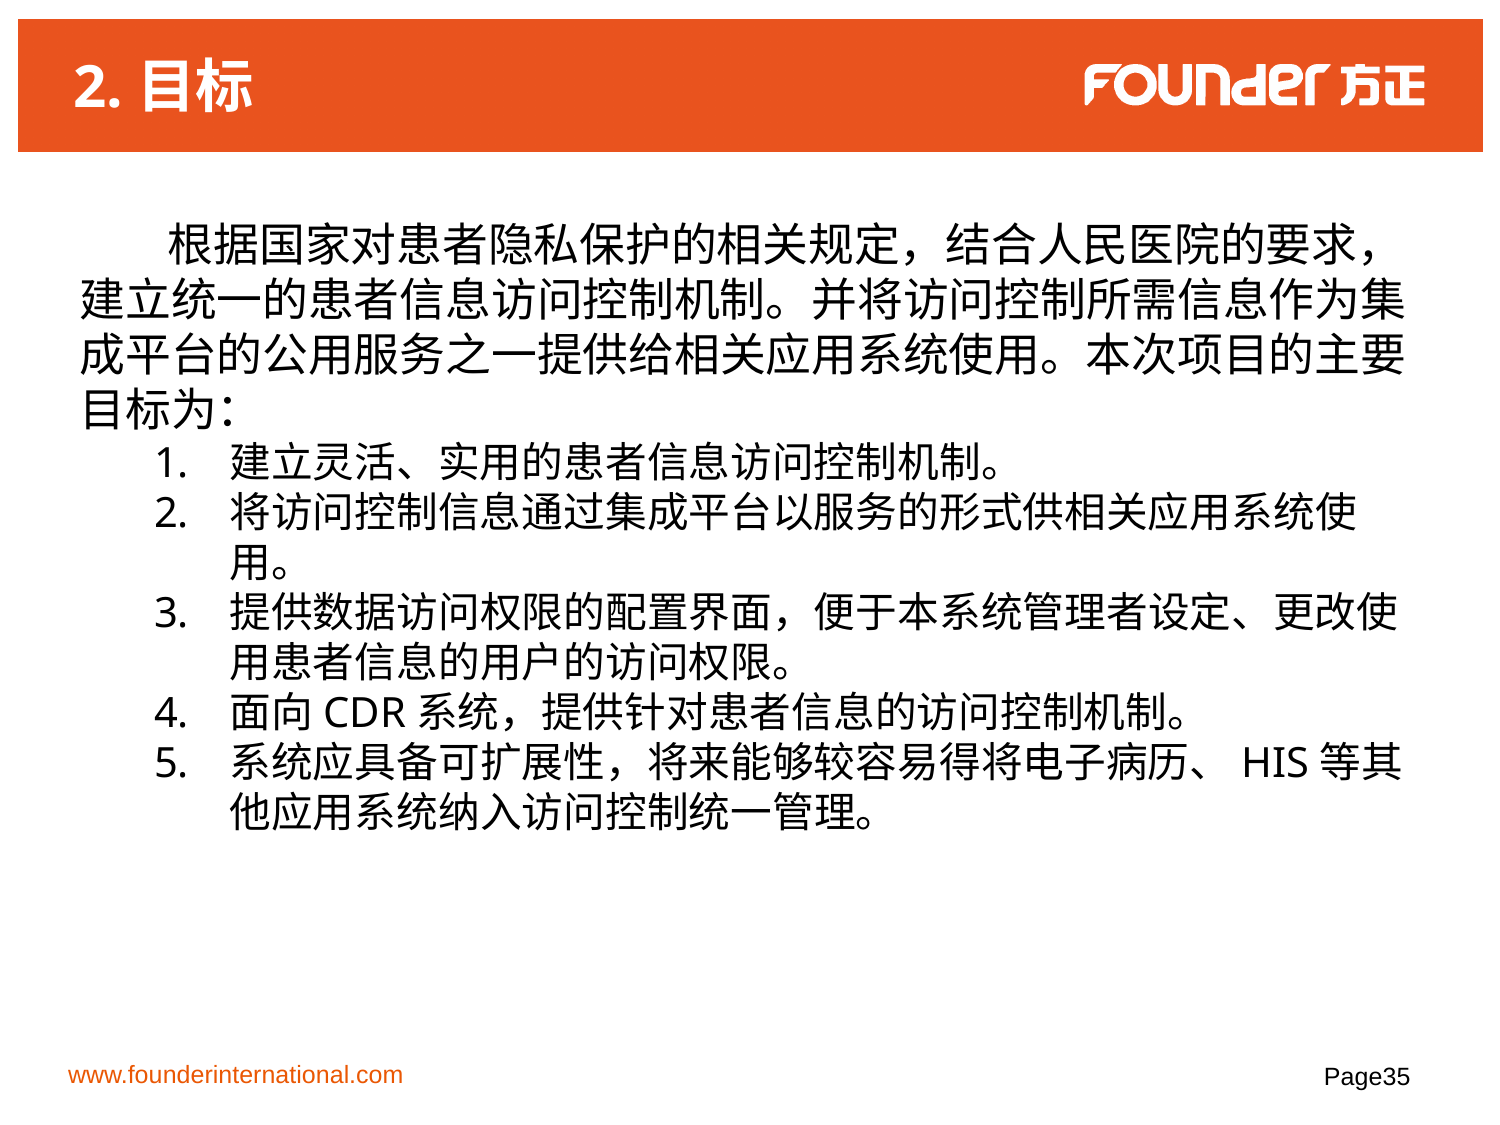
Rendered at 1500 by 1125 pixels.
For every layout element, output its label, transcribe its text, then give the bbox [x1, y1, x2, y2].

text_box 根据国家对患者隐私保护的相关规定，结合人民医院的要求，建立统一的患者信息访问控制机制。并将访问控制所需信息作为集成平台的公用服务之一提供给相关应用系统使用。本次项目的主要目标为： 建立灵活、实用的患者信息访问控制机制。 将访问控制信息通过集成平台以服务的形式供相关应用系统使用。 提供数据访问权限的配置界面，便于本系统管理者设定、更改使用患者信息的用户的访问权限。 面向CDR系统，提供针对患者信息的访问控制机制。 系统应具备可扩展性，将来能够较容易得将电子病历、HIS等其他应用系统纳入访问控制统一管理。 [64, 208, 1436, 844]
footer www.founderinternational.com [52, 1051, 529, 1125]
slide_number Page35 [1275, 1053, 1460, 1125]
title 2.目标 [58, 30, 1067, 138]
